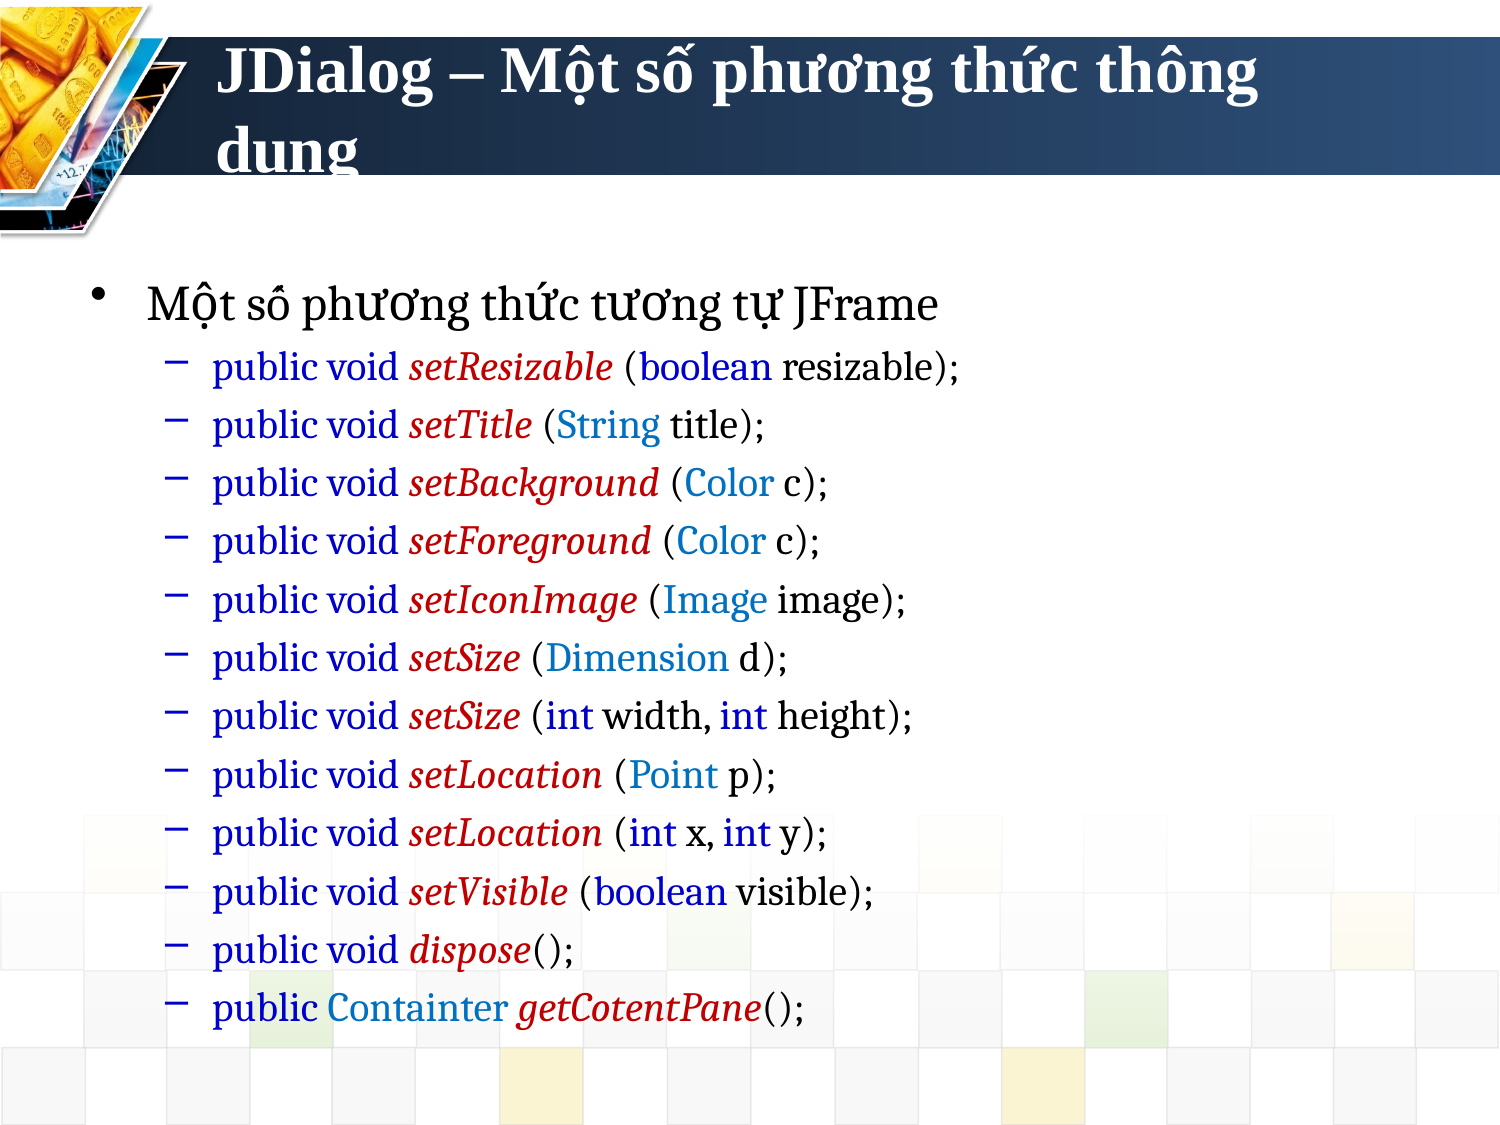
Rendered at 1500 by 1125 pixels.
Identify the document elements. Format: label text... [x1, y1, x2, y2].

list Một số phương thức tương tự JFrame public void setResizable (boolean resizable); public void setTitle (String title); public void setBackground (Color c); public void setForeground (Color c); public void setIconImage (Image image); public void setSize (Dimension d); public void setSize (int width, int height); public void setLocation (Point p); public void setLocation (int x, int y); public void setVisible (boolean visible); public void dispose(); public Containter getCotentPane(); [75, 262, 1425, 1038]
title JDialog – Một số phương thức thông dụng [200, 37, 1413, 175]
picture [0, 0, 190, 243]
